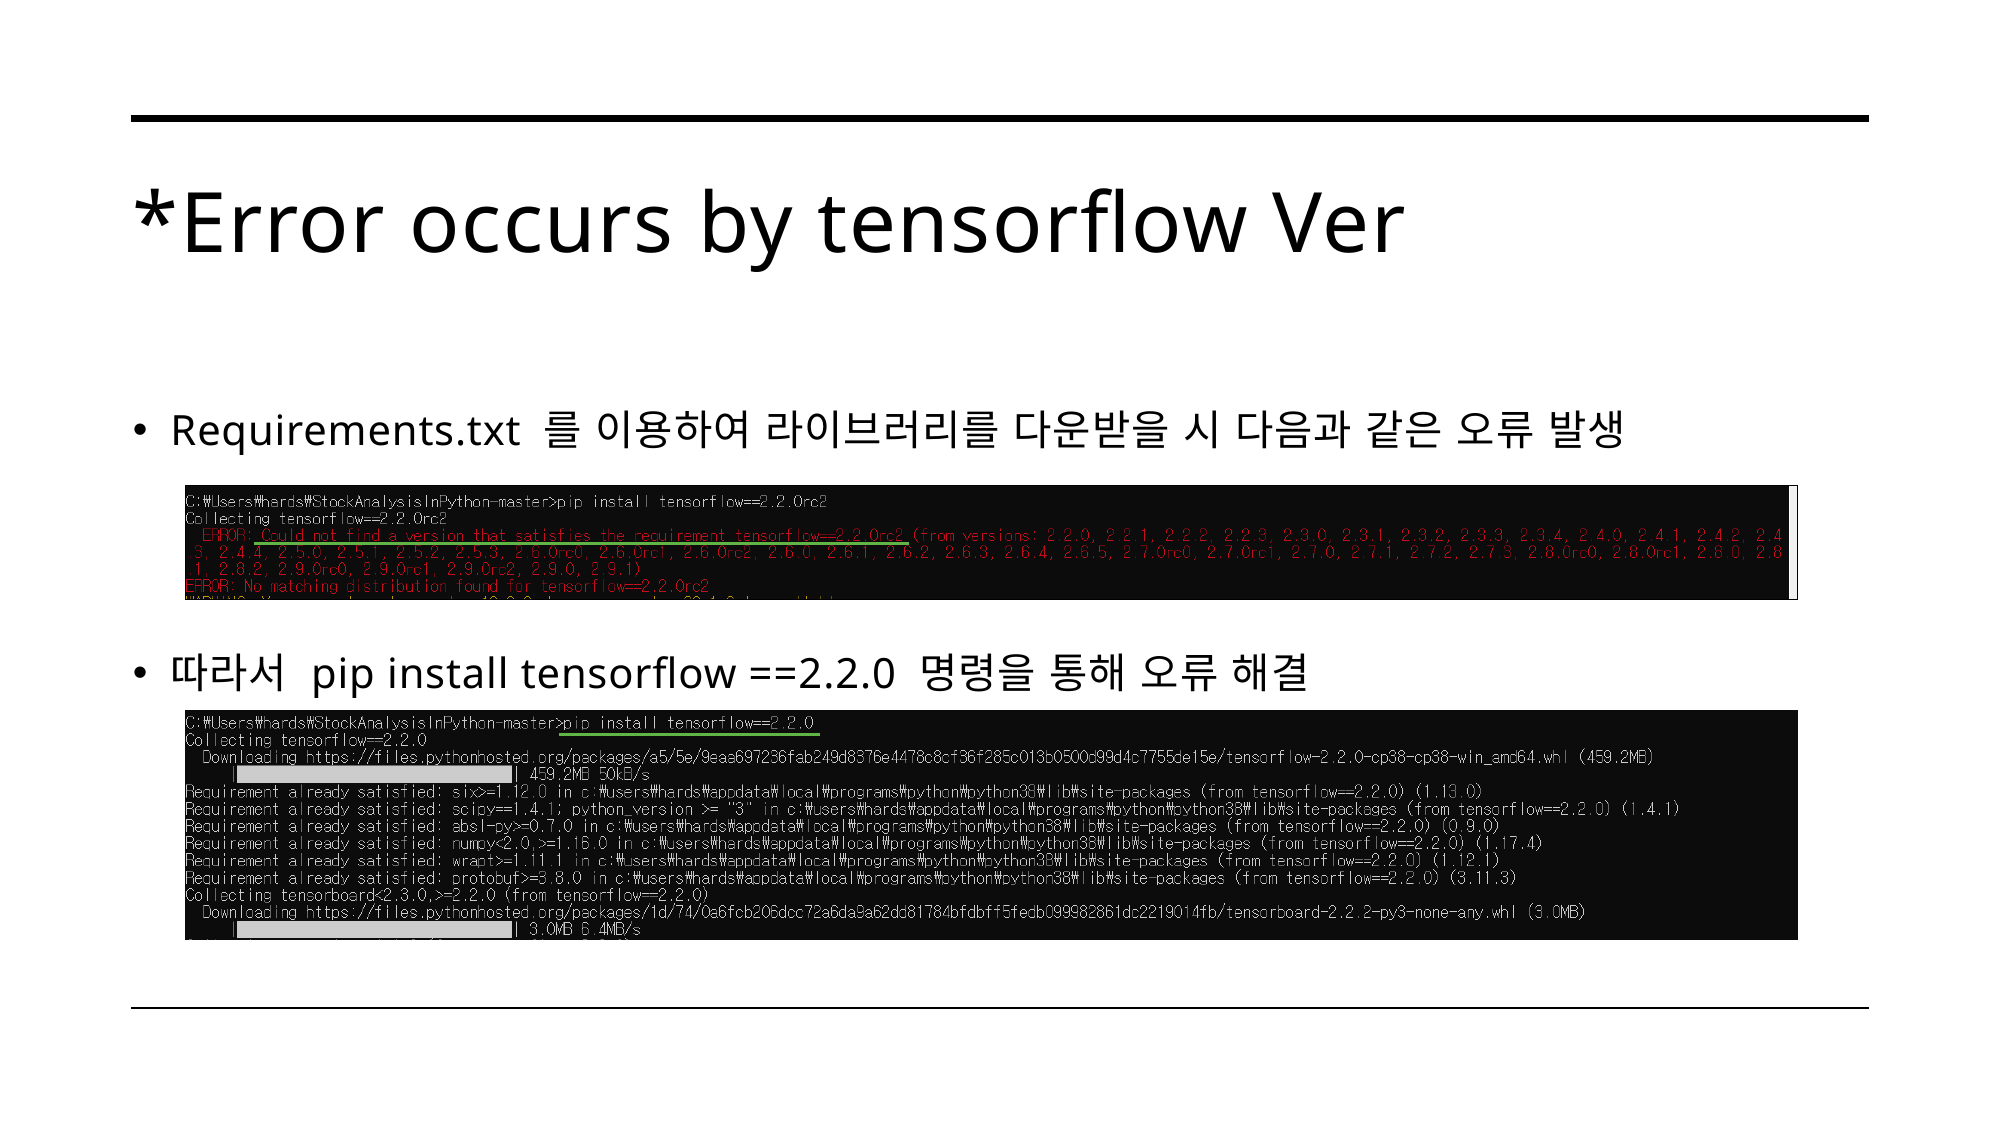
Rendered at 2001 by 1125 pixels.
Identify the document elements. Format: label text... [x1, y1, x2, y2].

picture [185, 710, 1798, 940]
title *Error occurs by tensorflow Ver [114, 151, 1869, 376]
picture [185, 485, 1798, 600]
list Requirements.txt 를 이용하여 라이브러리를 다운받을 시 다음과 같은 오류 발생 따라서 pip install tensorflow ==2.2.0 명령을 통해 오류 해결 [114, 376, 1869, 973]
